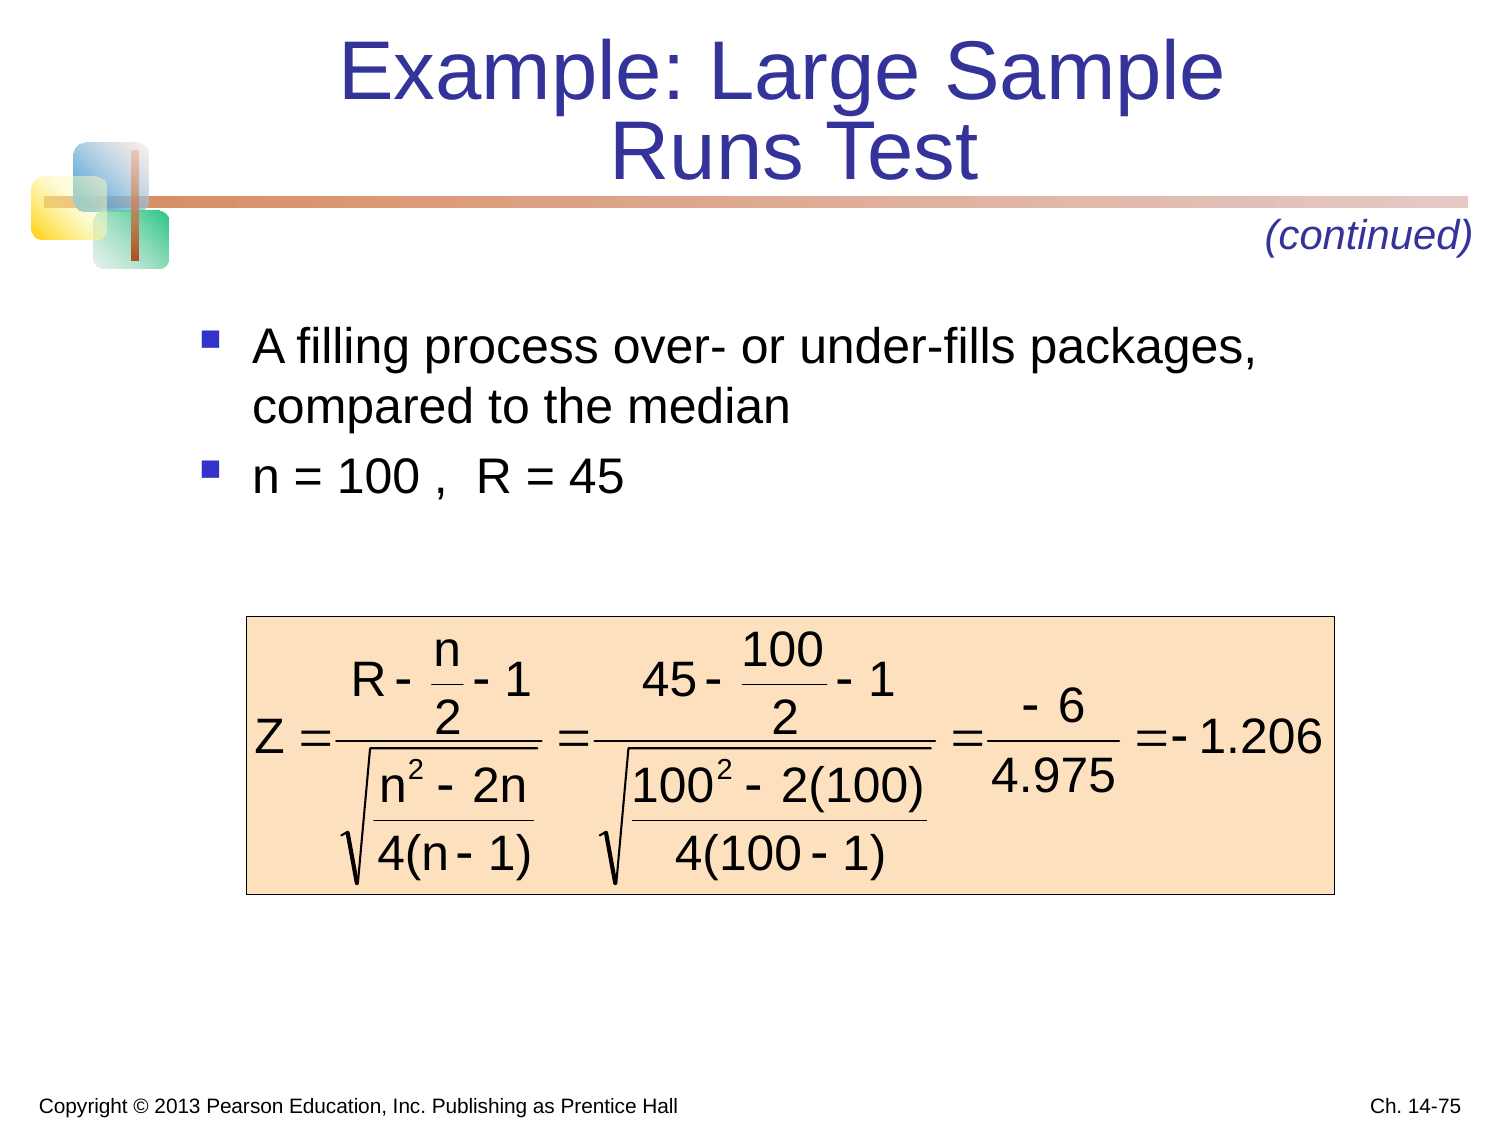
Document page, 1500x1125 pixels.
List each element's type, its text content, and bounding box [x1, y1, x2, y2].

footer Copyright © 2013 Pearson Education, Inc. Publishing as Prentice Hall [24, 1071, 826, 1125]
slide_number Ch. 14-75 [1124, 1071, 1476, 1125]
text_box (continued) [1249, 200, 1489, 266]
title Example: Large Sample Runs Test [188, 39, 1401, 203]
list A filling process over- or under-fills packages, compared to the median n = 100 , R = 45 [185, 306, 1500, 521]
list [246, 616, 1335, 895]
